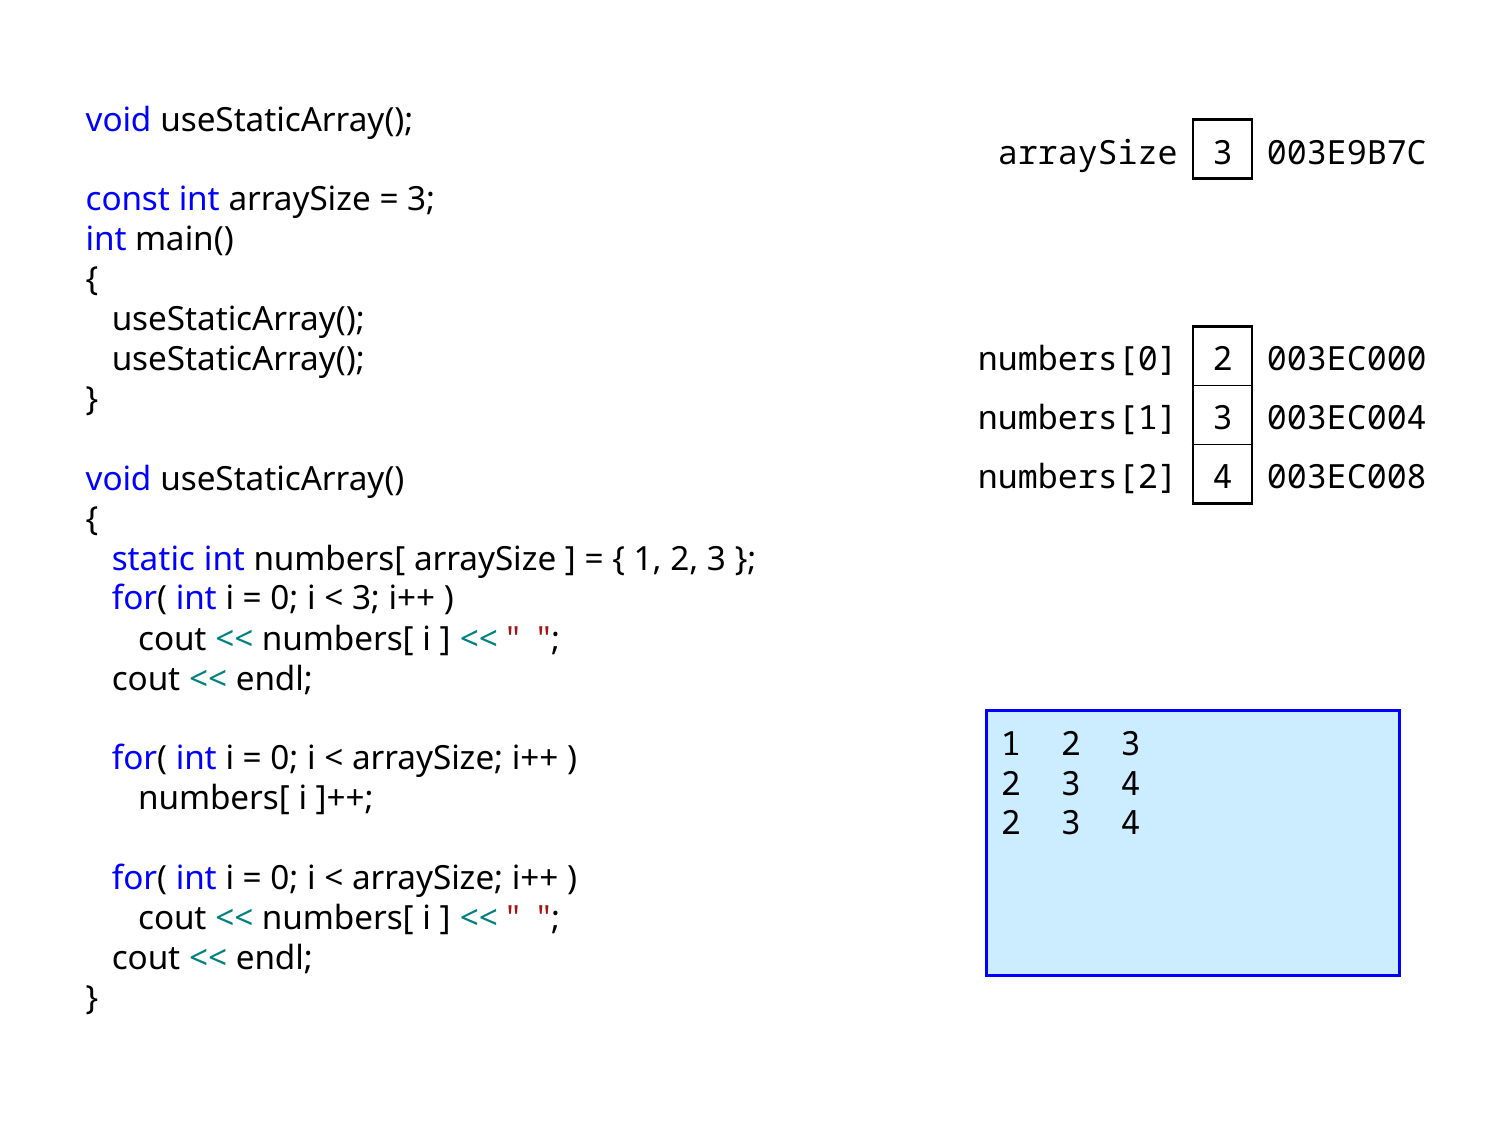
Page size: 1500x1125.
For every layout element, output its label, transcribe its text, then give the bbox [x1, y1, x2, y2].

table_cell 003EC004 [1253, 385, 1459, 444]
table_cell 003EC008 [1253, 444, 1459, 503]
table_header 003E9B7C [1253, 120, 1459, 179]
table_cell 3 [1194, 386, 1251, 444]
table_cell numbers[2] [957, 444, 1192, 503]
list void useStaticArray(); const int arraySize = 3; int main() { useStaticArray(); useStaticArray(); } void useStaticArray() { static int numbers[ arraySize ] = { 1, 2, 3 }; for( int i = 0; i < 3; i++ ) cout << numbers[ i ] << " "; cout << endl; for( int i = 0; i < arraySize; i++ ) numbers[ i ]++; for( int i = 0; i < arraySize; i++ ) cout << numbers[ i ] << " "; cout << endl; } [70, 89, 1105, 1036]
table_cell 4 [1194, 445, 1251, 502]
text_box 1 2 3 2 3 4 2 3 4 [986, 710, 1400, 976]
table_header 2 [1194, 328, 1251, 385]
table_cell numbers[1] [957, 385, 1192, 444]
table_header 003EC000 [1253, 326, 1459, 385]
table_header arraySize [957, 120, 1192, 179]
table_header numbers[0] [957, 326, 1192, 385]
table_header 3 [1194, 121, 1251, 177]
